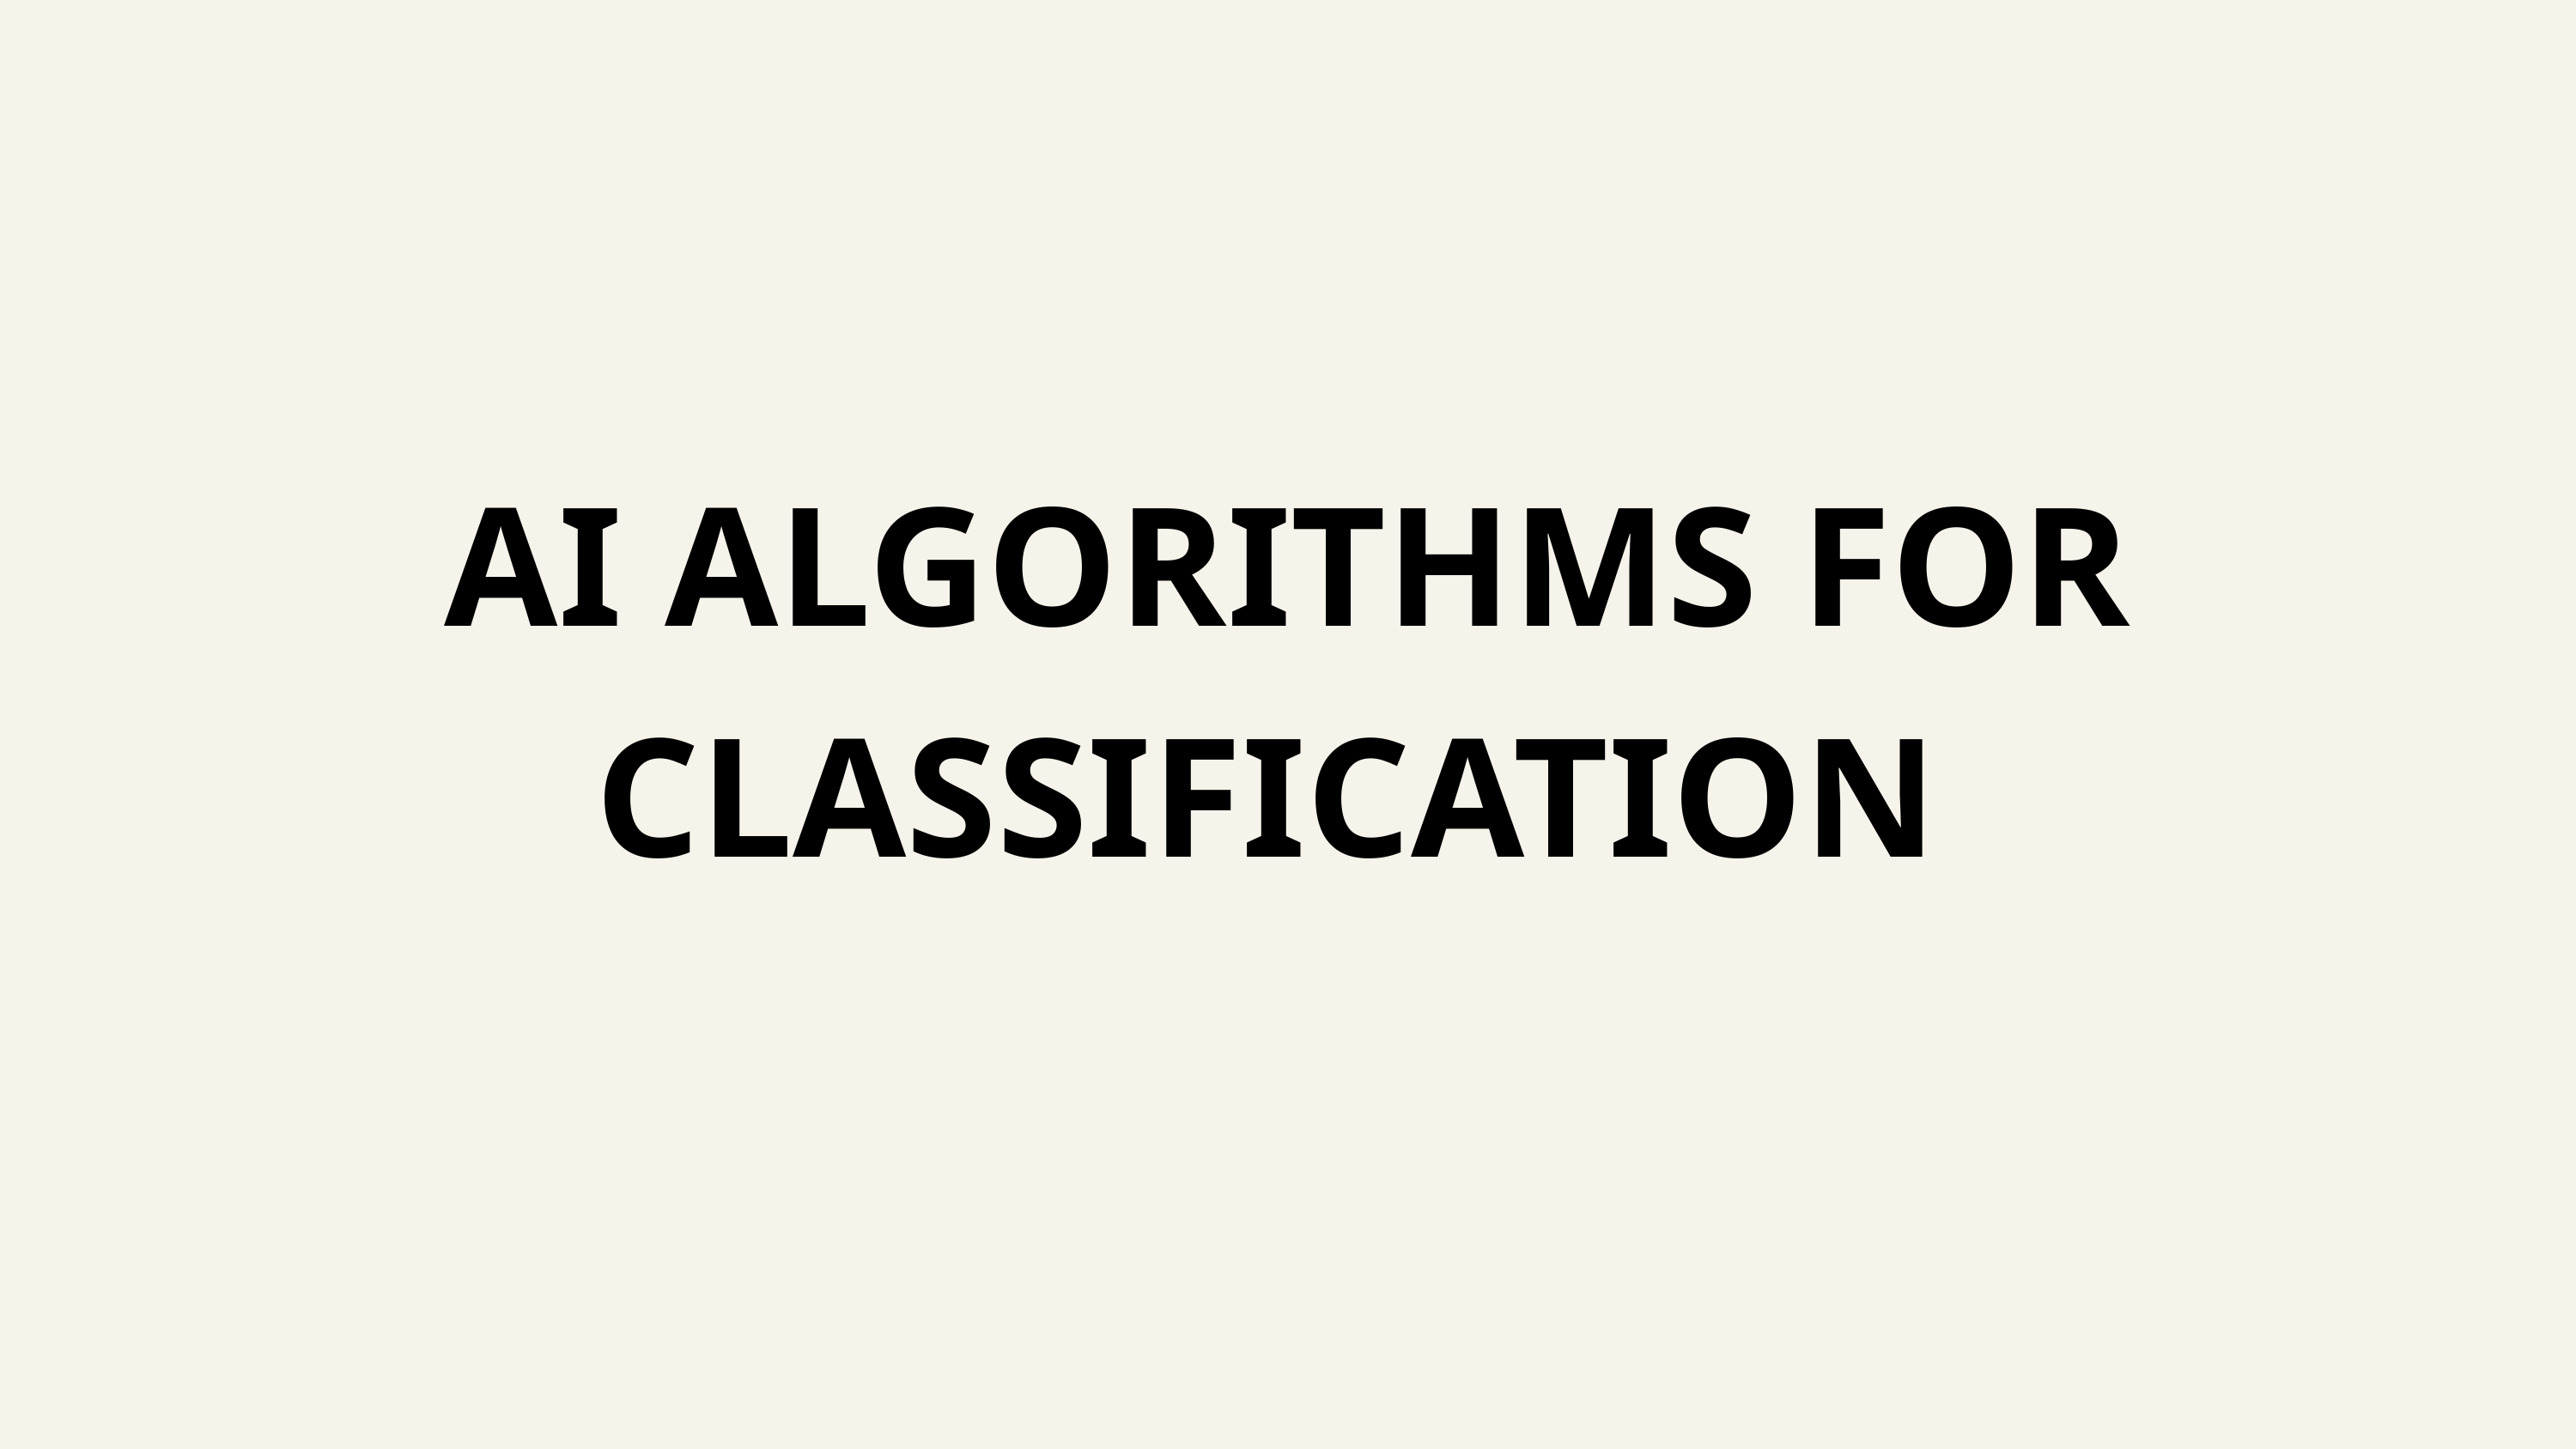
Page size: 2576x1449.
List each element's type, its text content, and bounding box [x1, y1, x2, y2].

text_box AI ALGORITHMS FOR CLASSIFICATION [0, 428, 2576, 890]
